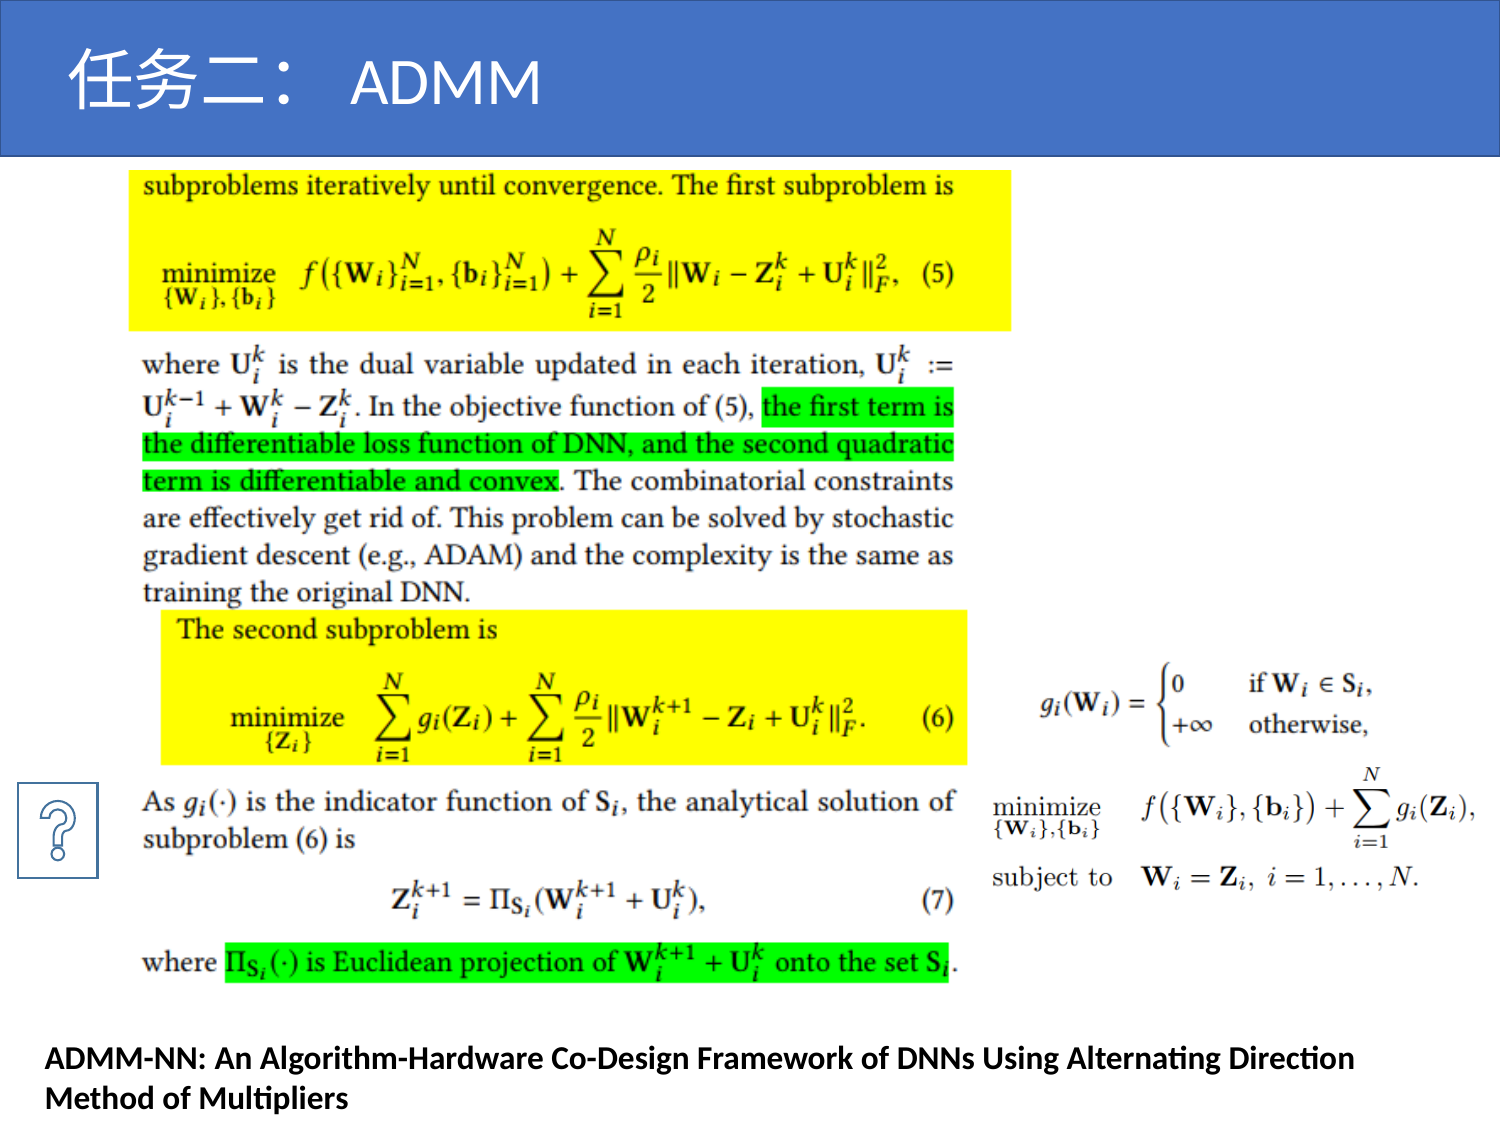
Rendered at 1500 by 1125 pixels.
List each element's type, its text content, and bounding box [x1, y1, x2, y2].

text_box ADMM-NN: An Algorithm-Hardware Co-Design Framework of DNNs Using Alternating Direction Method of Multipliers [29, 1029, 1471, 1124]
picture [1030, 645, 1455, 752]
picture [119, 170, 1480, 985]
text_box 任务二：ADMM [52, 30, 559, 125]
text_box [0, 0, 1500, 157]
text_box [17, 782, 99, 879]
